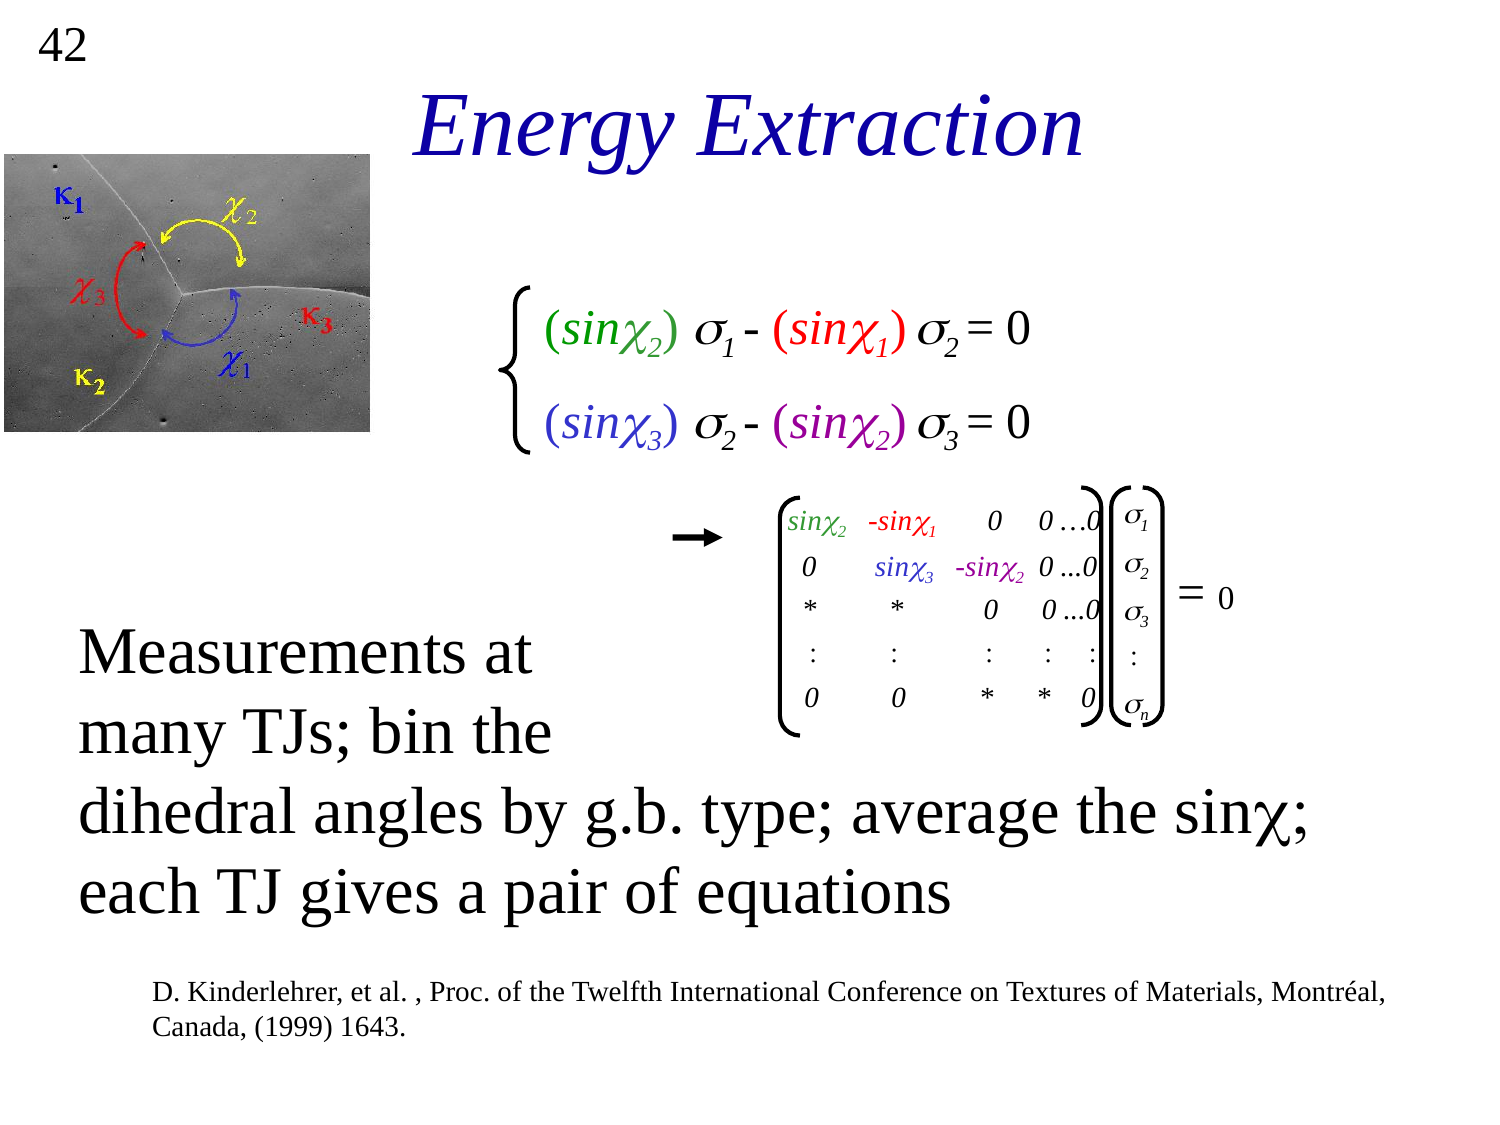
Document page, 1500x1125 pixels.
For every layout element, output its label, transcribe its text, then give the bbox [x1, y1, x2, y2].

text_box [672, 531, 723, 544]
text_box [499, 287, 1088, 513]
text_box Measurements at many TJs; bin the dihedral angles by g.b. type; average the sinc; each TJ gives a pair of equations [63, 599, 1326, 935]
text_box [772, 487, 1401, 736]
slide_number 42 [3, 3, 104, 67]
text_box D. Kinderlehrer, et al. , Proc. of the Twelfth International Conference on Textures of Materials, Montréal, Canada, (1999) 1643. [137, 965, 1488, 1050]
title Energy Extraction [112, 24, 1388, 213]
picture [0, 149, 376, 436]
